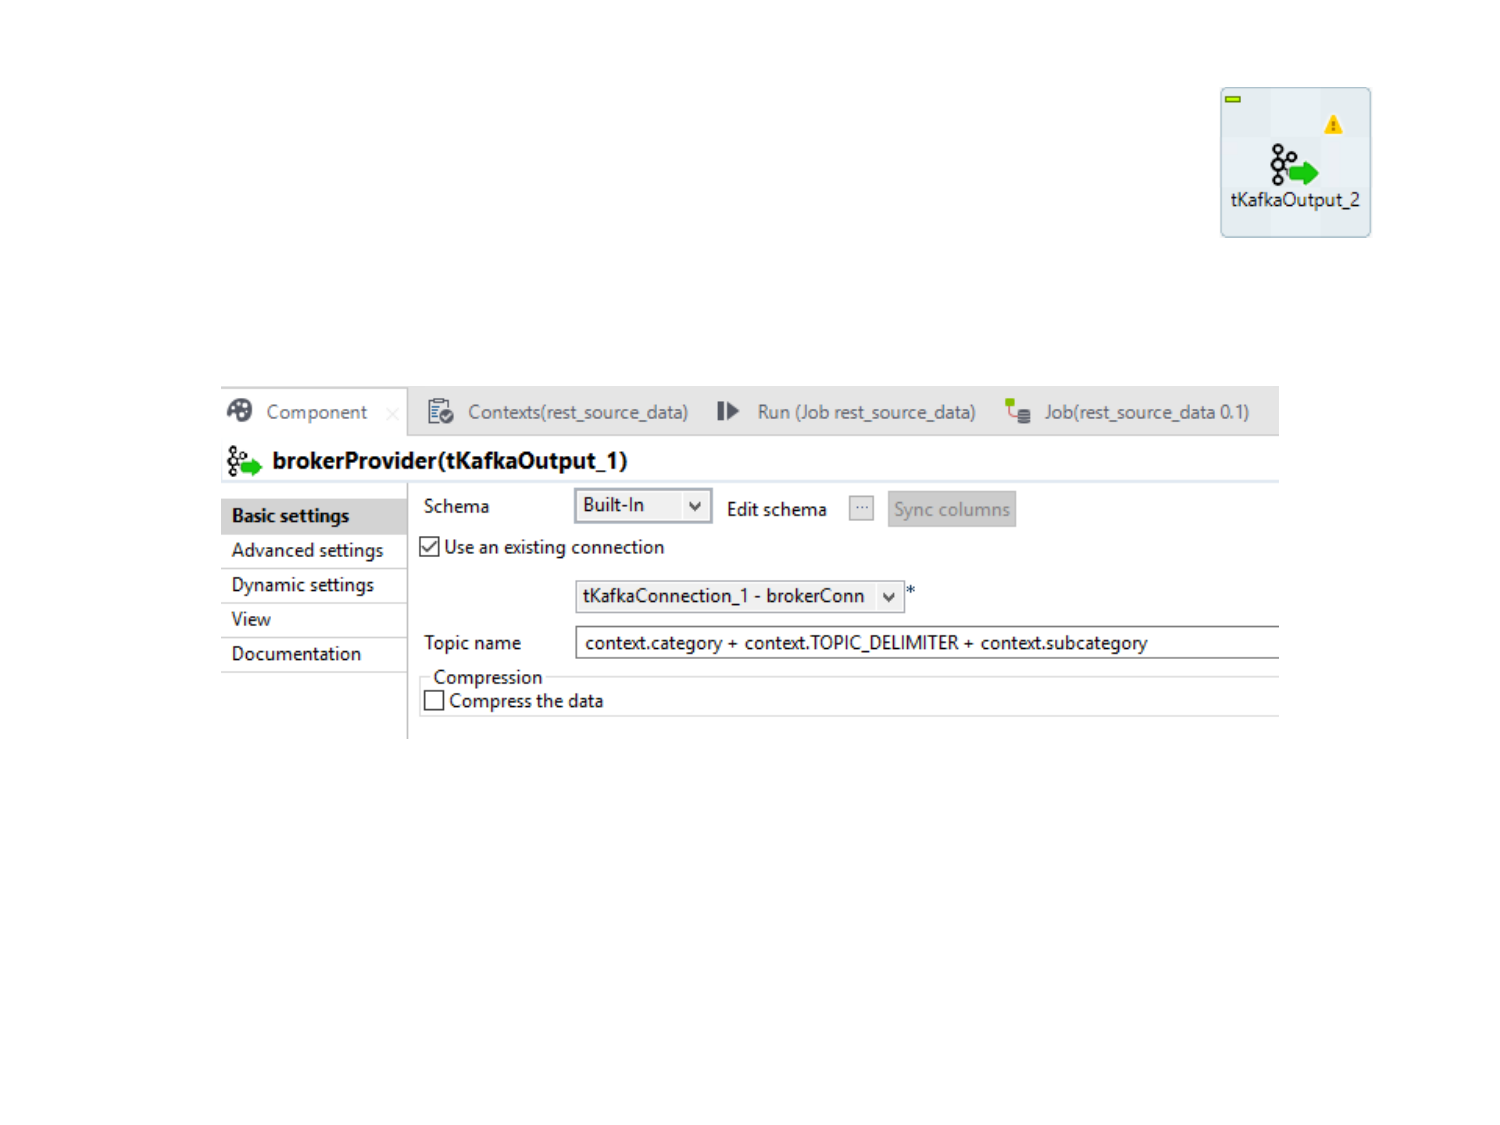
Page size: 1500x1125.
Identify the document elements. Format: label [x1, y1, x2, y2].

picture [220, 386, 1280, 739]
picture [1218, 87, 1373, 238]
